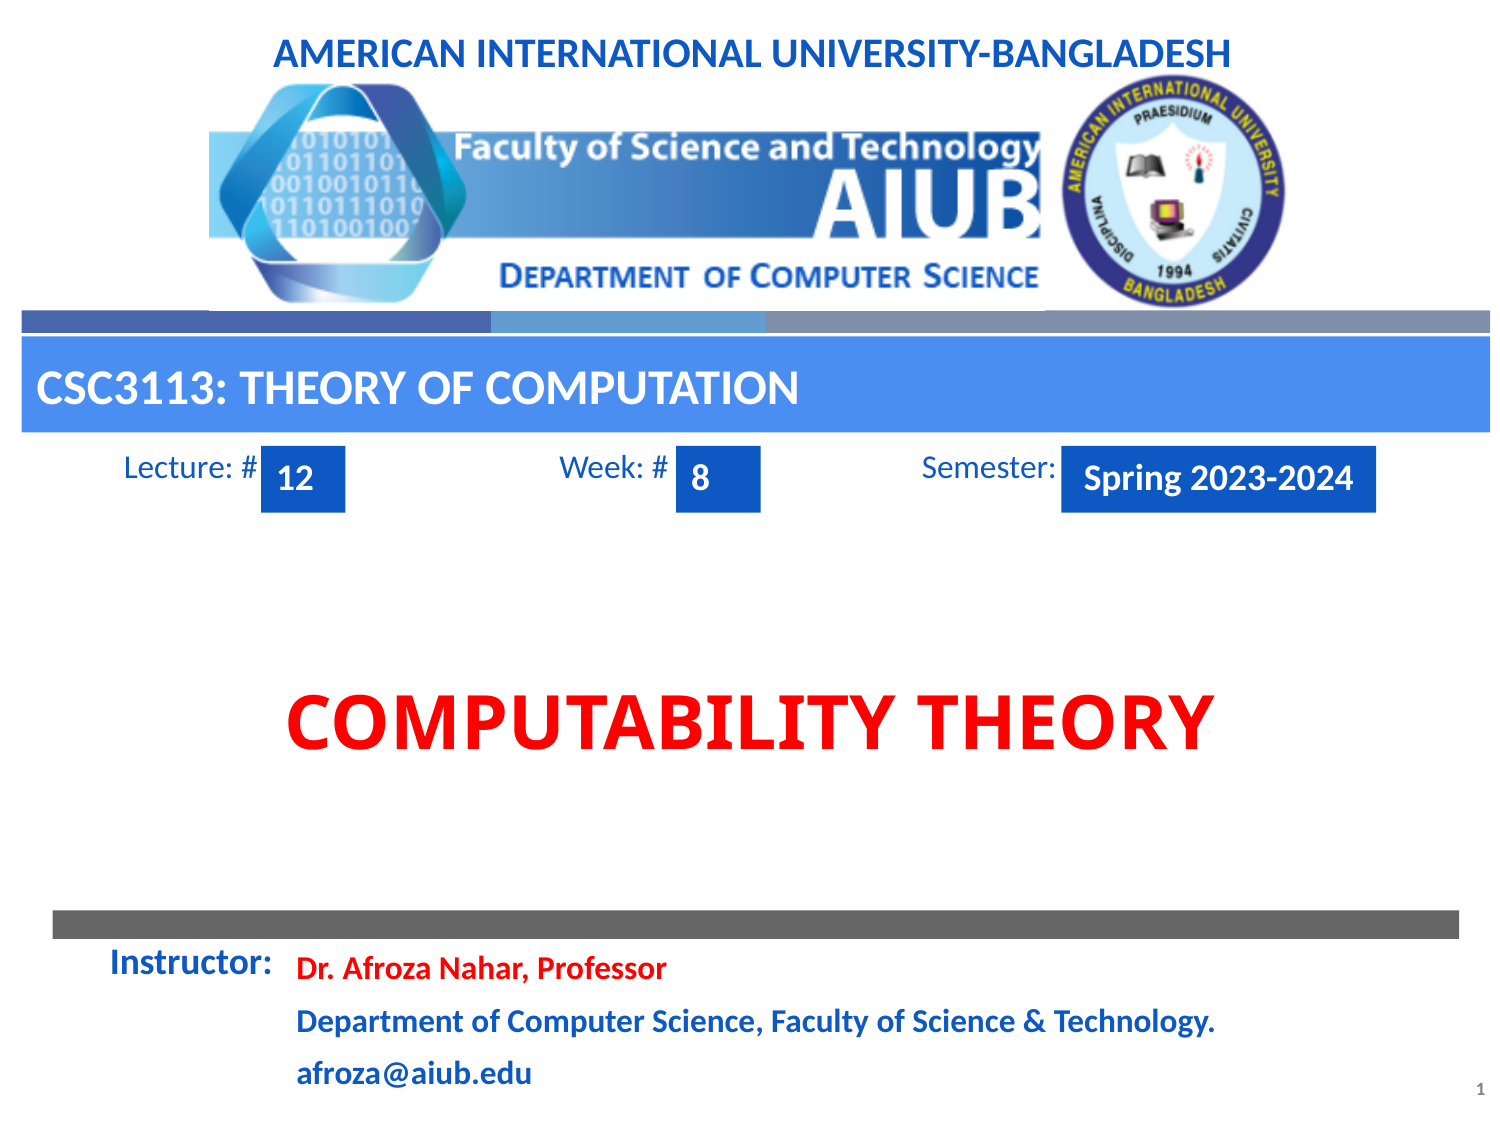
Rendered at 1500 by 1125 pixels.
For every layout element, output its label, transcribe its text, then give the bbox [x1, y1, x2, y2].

list Dr. Afroza Nahar, Professor Department of Computer Science, Faculty of Science & Technology. afroza@aiub.edu [281, 938, 1434, 1105]
list Spring 2023-2024 [1061, 445, 1377, 513]
title Computability Theory [123, 545, 1377, 895]
list CSC3113: Theory of Computation [21, 336, 1491, 433]
picture [209, 71, 1045, 311]
picture [1057, 69, 1291, 314]
list 12 [261, 445, 346, 513]
list 8 [676, 445, 761, 513]
